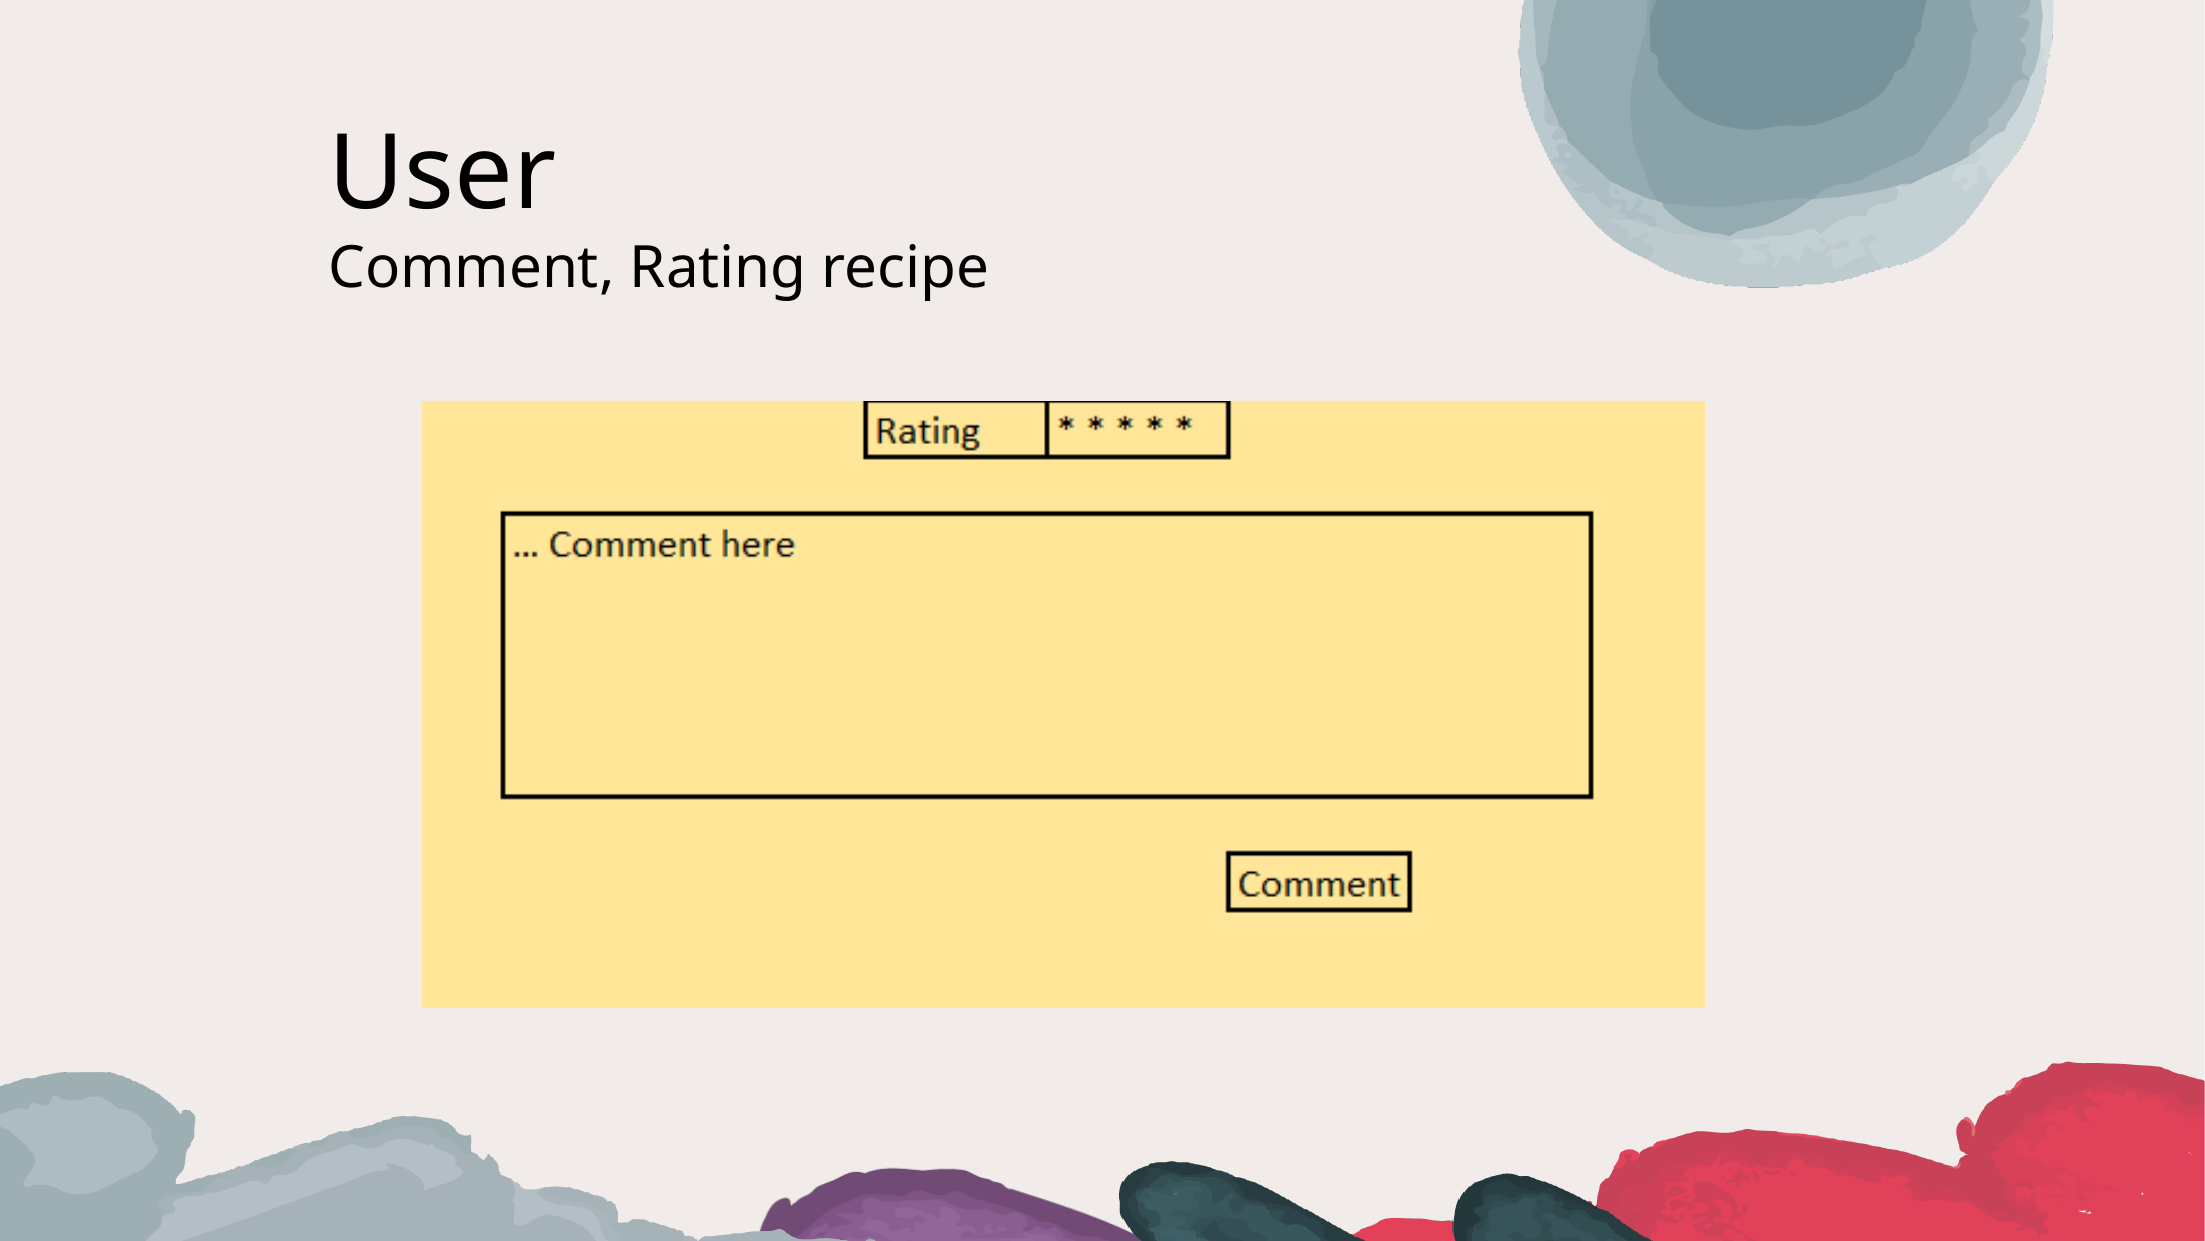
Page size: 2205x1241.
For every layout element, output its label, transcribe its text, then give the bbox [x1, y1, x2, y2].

picture [421, 401, 1706, 1009]
picture [0, 1015, 2205, 1241]
picture [1501, 0, 2077, 300]
title User Comment, Rating recipe [309, 85, 1496, 247]
